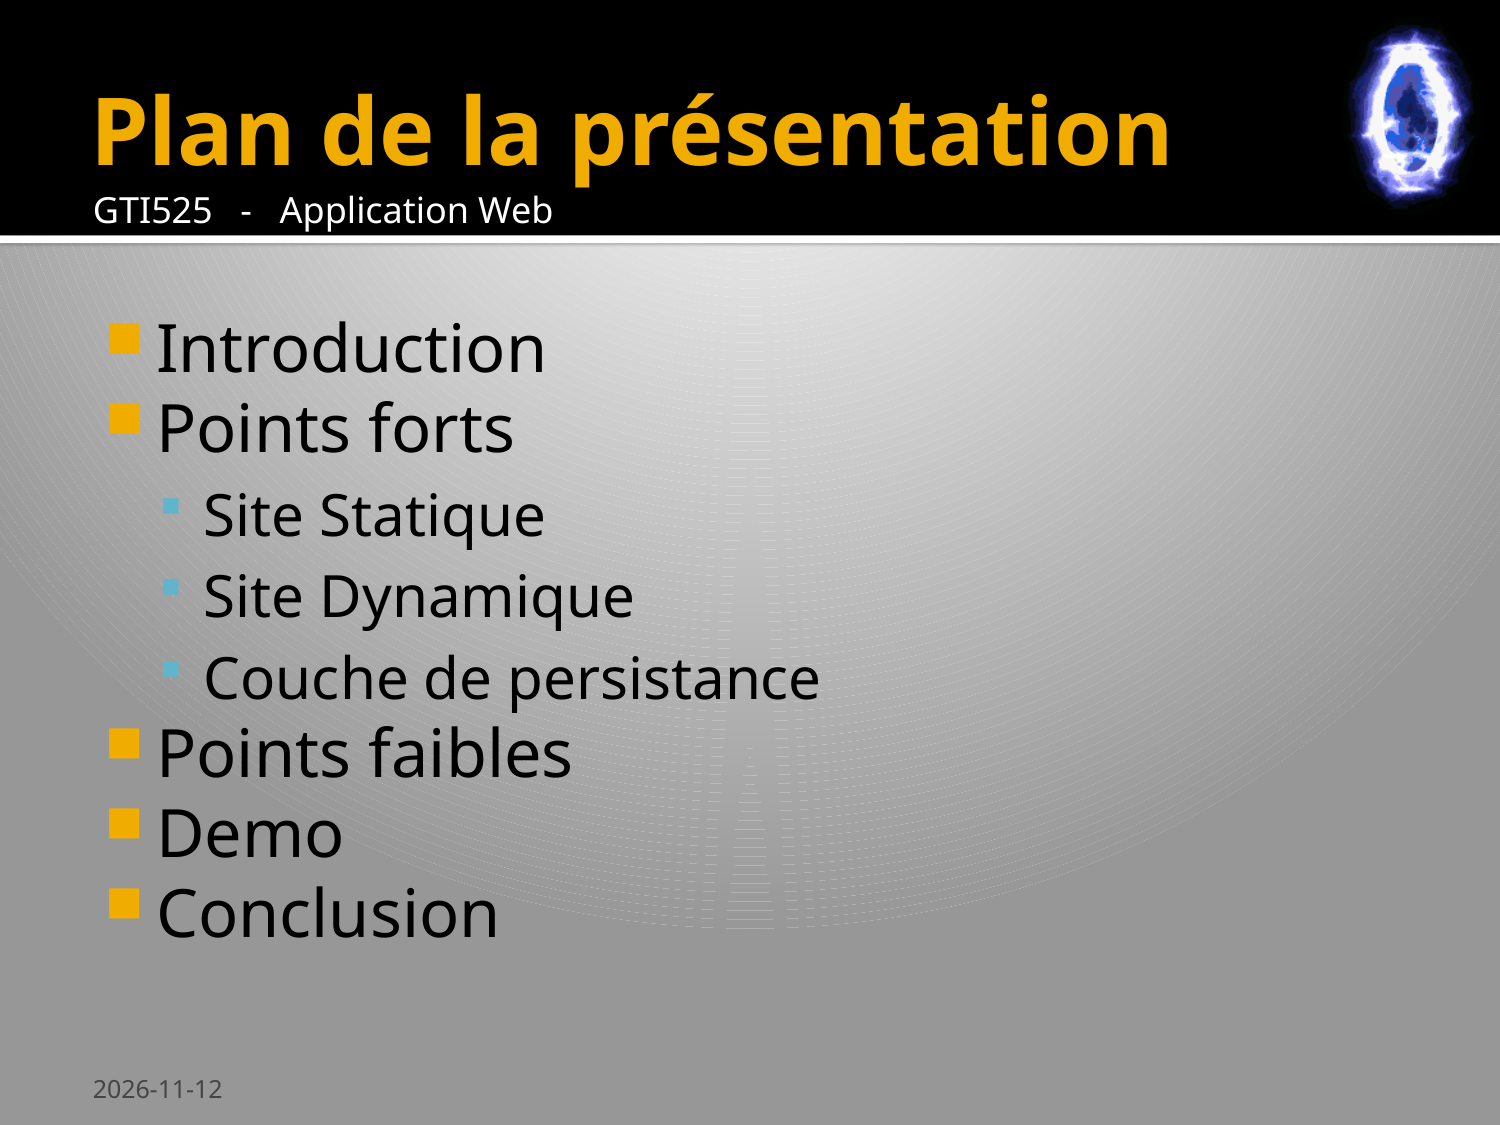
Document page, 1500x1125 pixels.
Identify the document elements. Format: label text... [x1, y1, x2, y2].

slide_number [75, 1062, 425, 1108]
list Introduction Points forts Site Statique Site Dynamique Couche de persistance Points faibles Demo Conclusion [75, 291, 1425, 1050]
picture [1327, 0, 1500, 230]
text_box GTI525 - Application Web [64, 172, 573, 242]
title Plan de la présentation [75, 25, 1322, 231]
